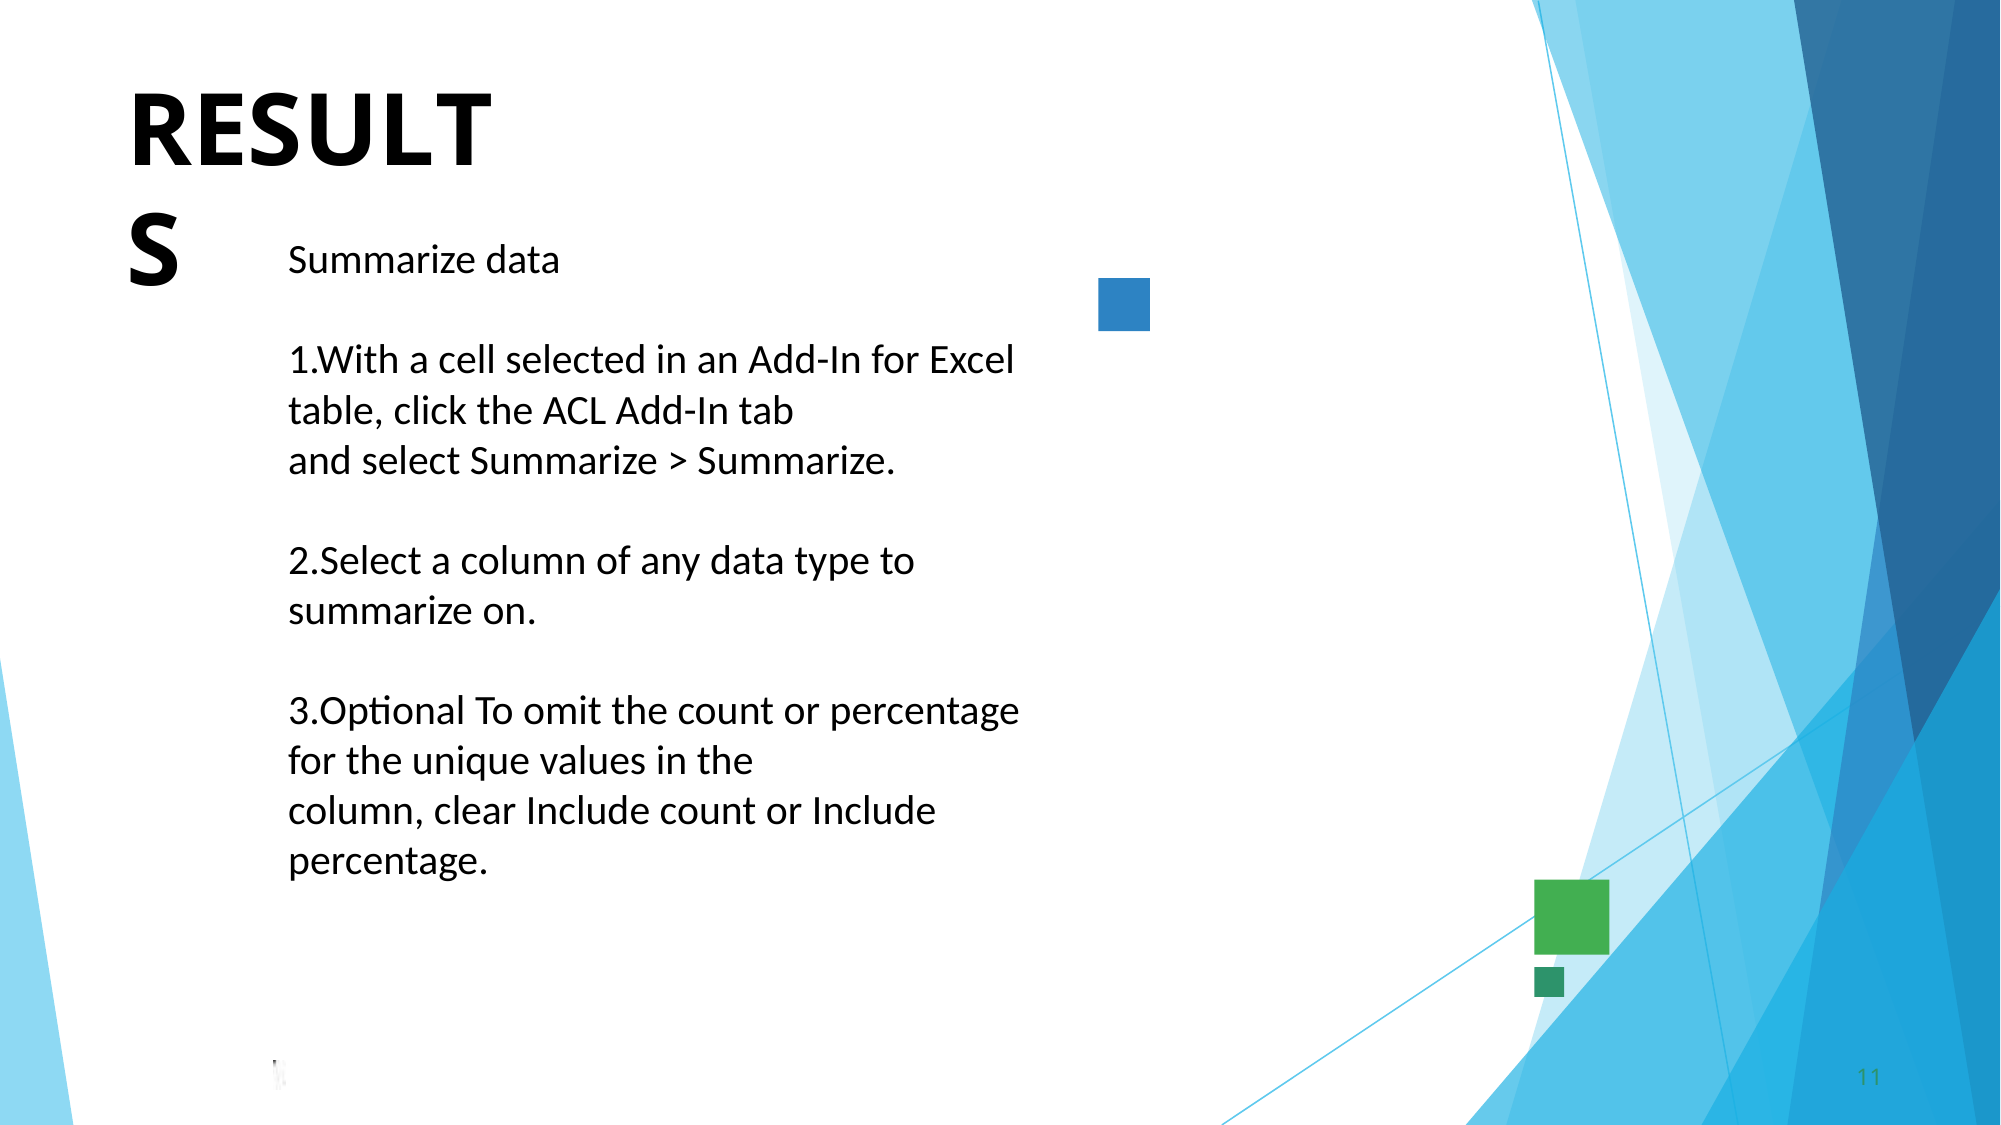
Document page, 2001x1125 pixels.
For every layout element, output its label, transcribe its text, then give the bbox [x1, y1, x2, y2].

title RESULTS [123, 63, 524, 306]
text_box [1098, 278, 1150, 332]
text_box 11 [1849, 1061, 1888, 1095]
text_box [1534, 879, 1610, 955]
text_box [1534, 967, 1565, 997]
text_box Summarize data 1.With a cell selected in an Add-In for Excel table, click the ACL Add-In tab and select Summarize > Summarize. 2.Select a column of any data type to summarize on. 3.Optional To omit the count or percentage for the unique values in the column, clear Include count or Include percentage. [273, 224, 1051, 833]
picture [273, 1060, 287, 1091]
